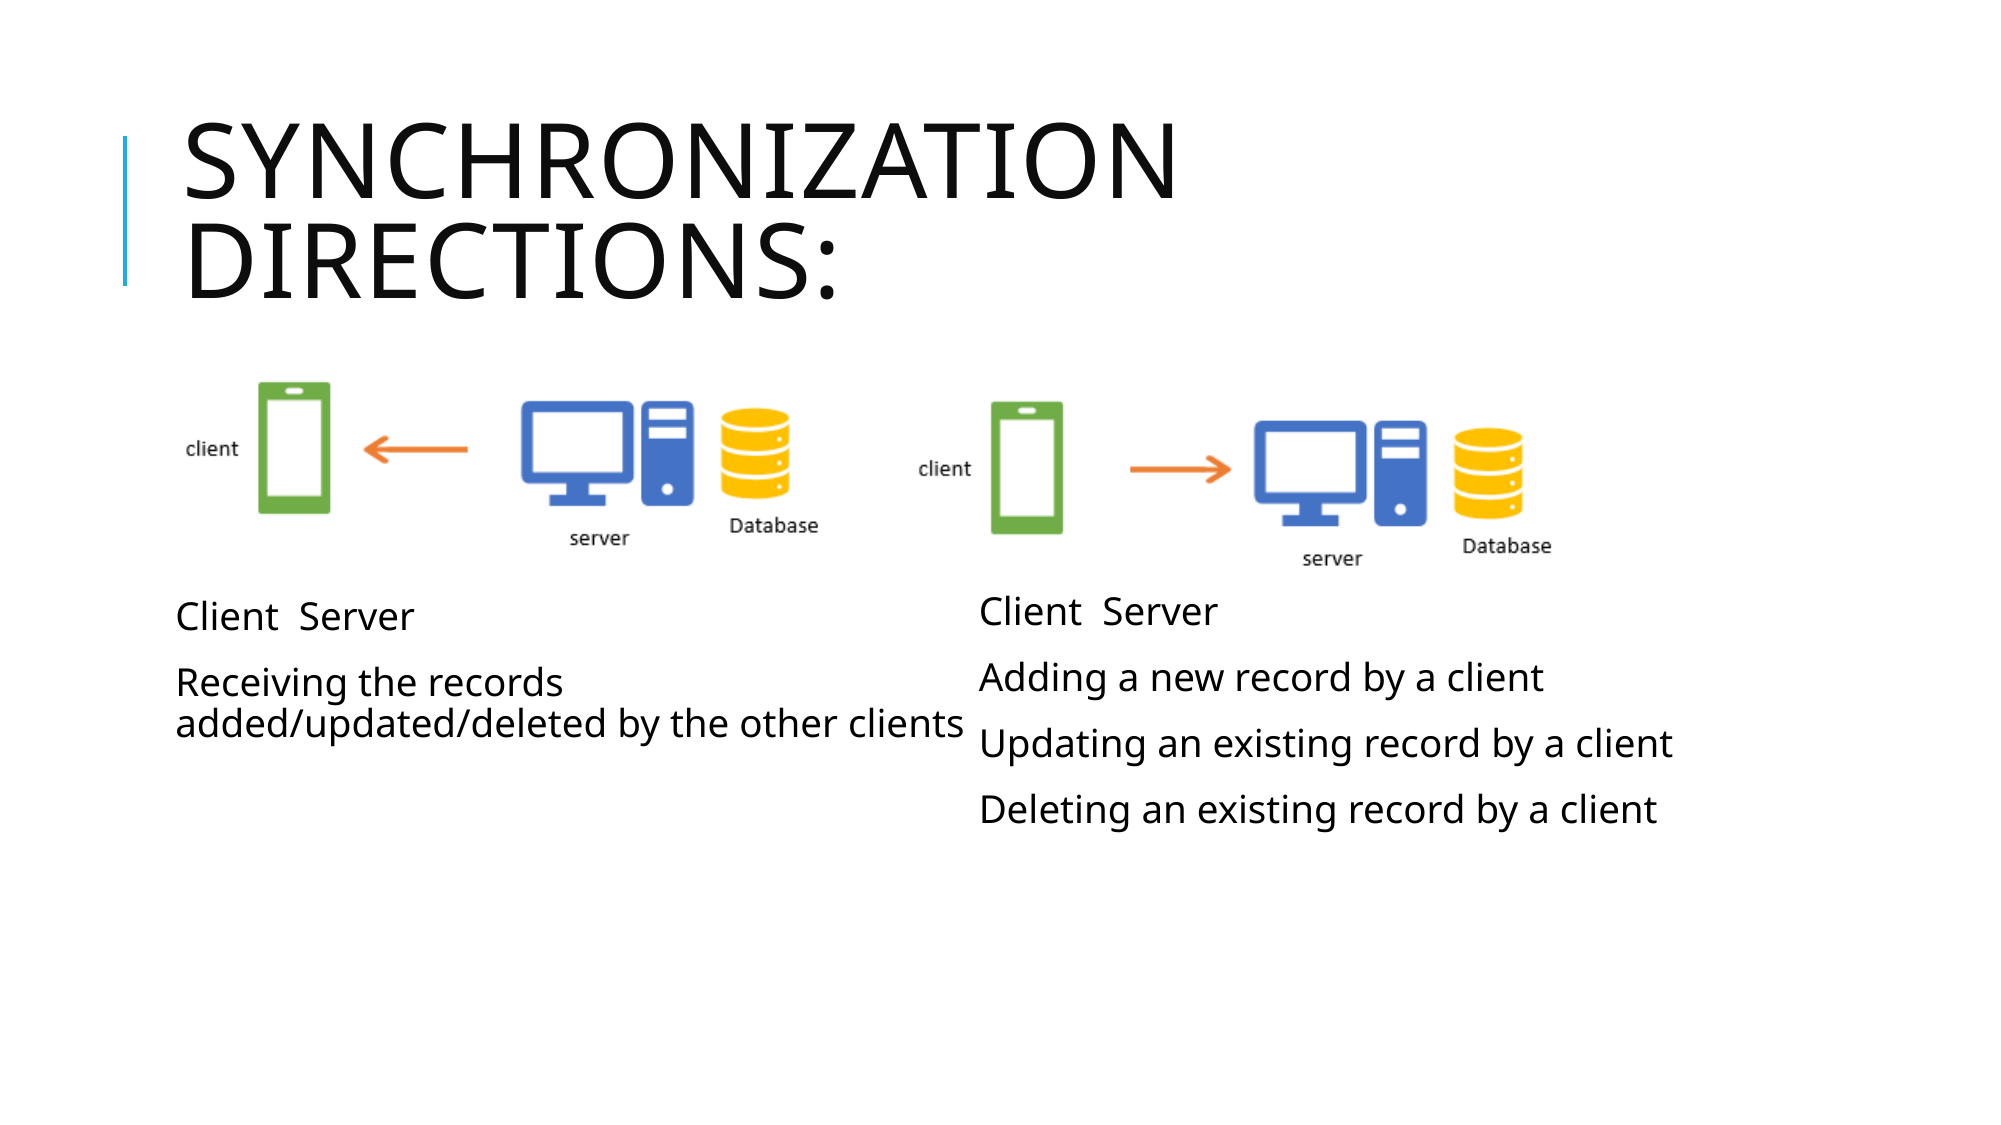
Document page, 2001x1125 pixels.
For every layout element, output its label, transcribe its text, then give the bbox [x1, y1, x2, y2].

picture [895, 388, 1559, 580]
title Synchronization directions: [168, 96, 1763, 342]
picture [167, 344, 830, 561]
